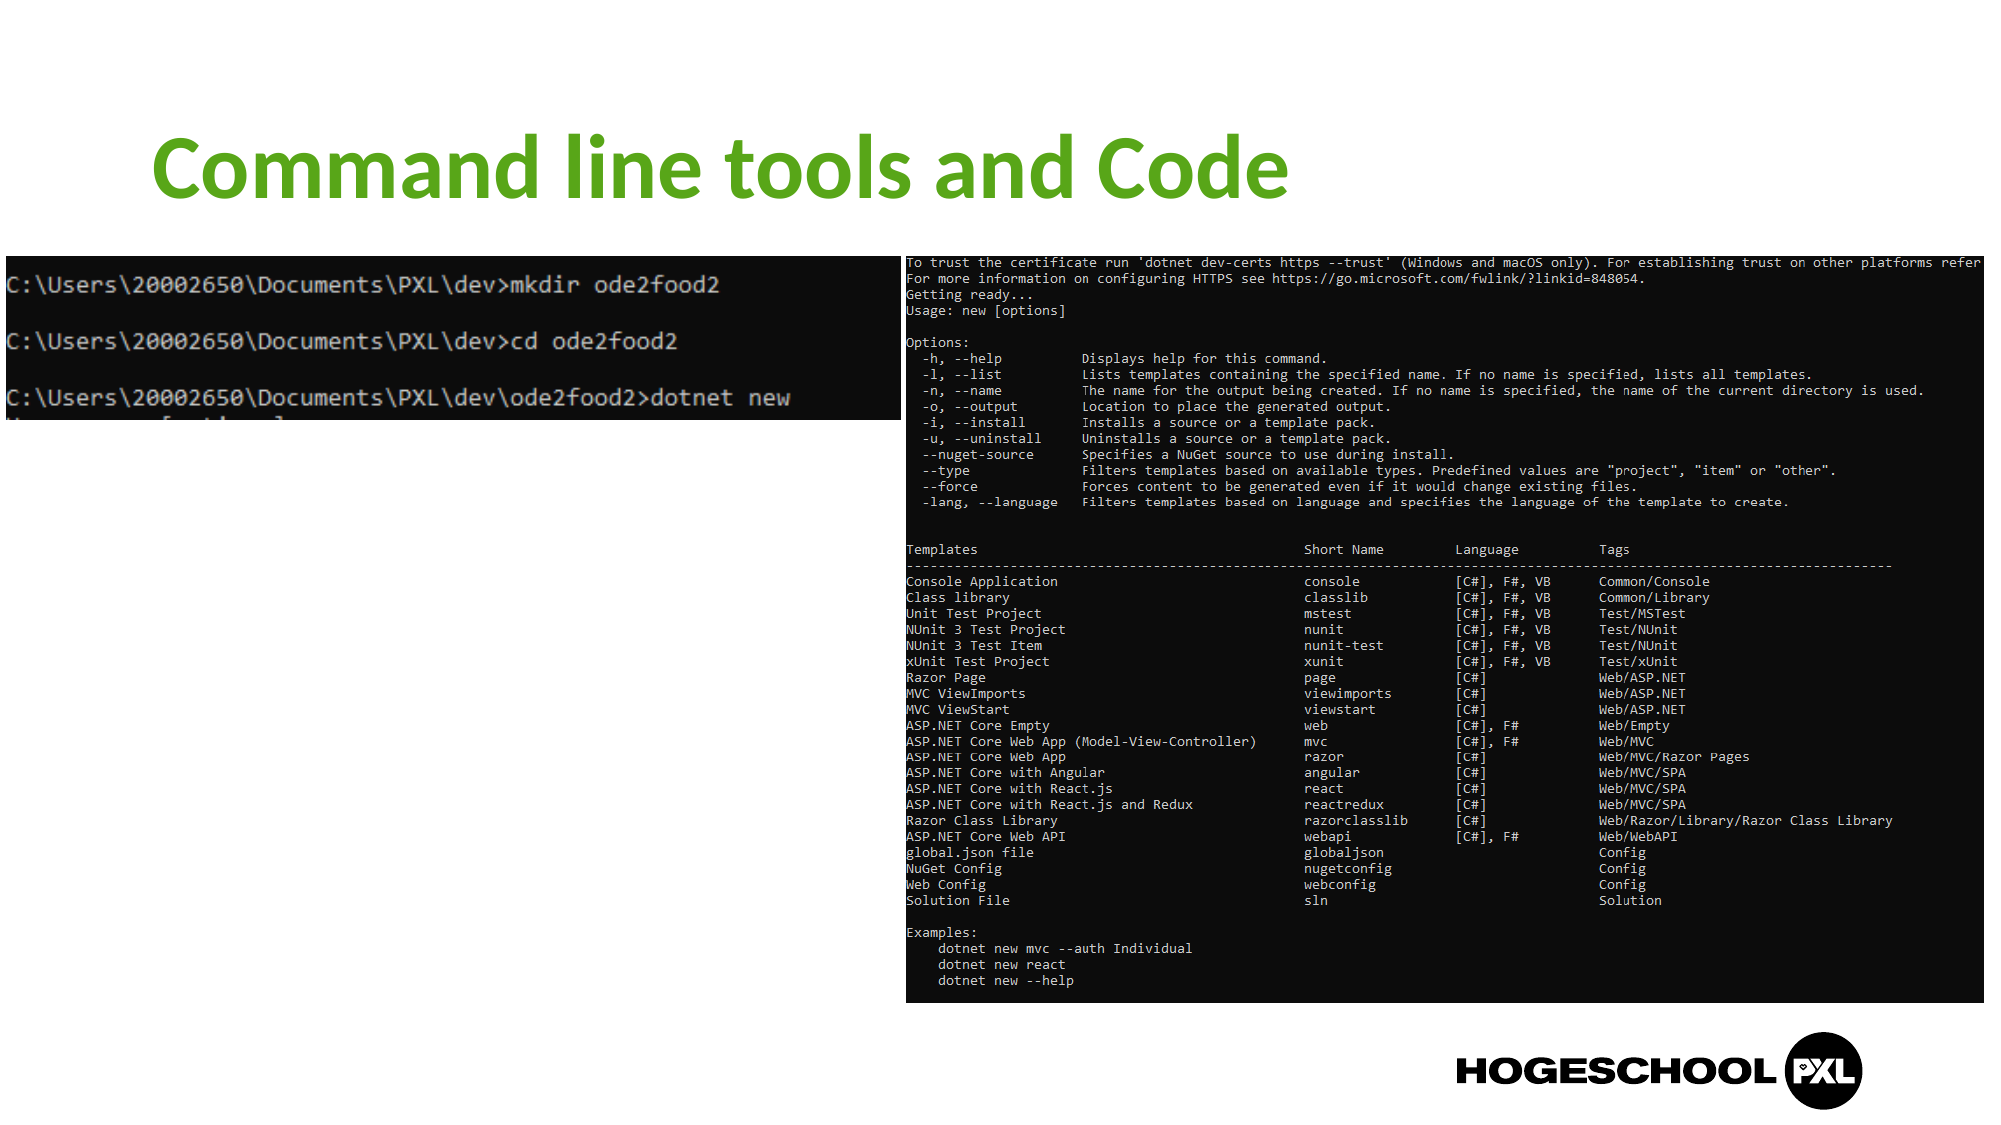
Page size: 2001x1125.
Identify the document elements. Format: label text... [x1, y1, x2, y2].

picture [906, 256, 1984, 1003]
title Command line tools and Code [137, 59, 1863, 278]
picture [6, 256, 901, 420]
